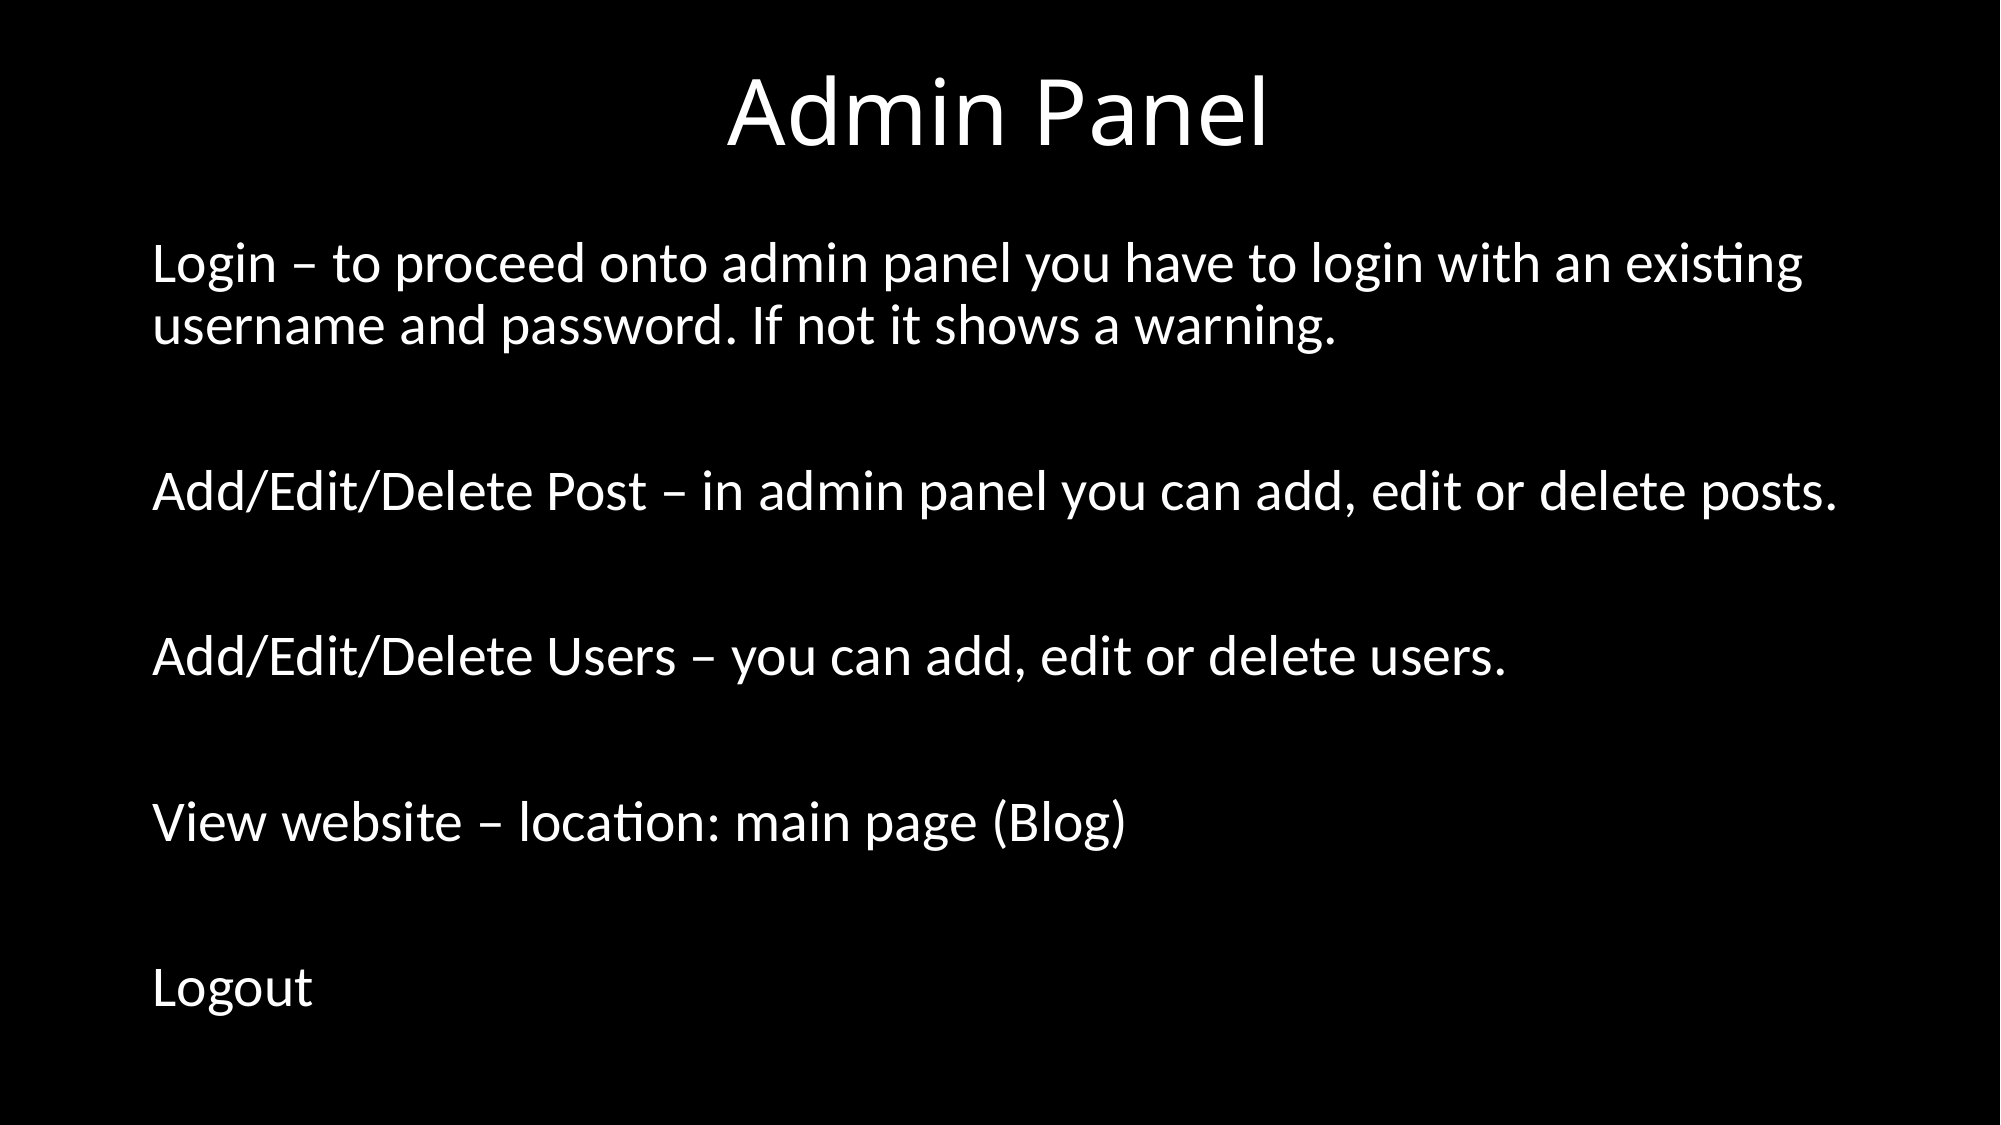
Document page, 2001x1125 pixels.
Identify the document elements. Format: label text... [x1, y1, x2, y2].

list Login – to proceed onto admin panel you have to login with an existing username and password. If not it shows a warning. Add/Edit/Delete Post – in admin panel you can add, edit or delete posts. Add/Edit/Delete Users – you can add, edit or delete users. View website – location: main page (Blog) Logout [137, 224, 1863, 1056]
title Admin Panel [137, 7, 1863, 224]
